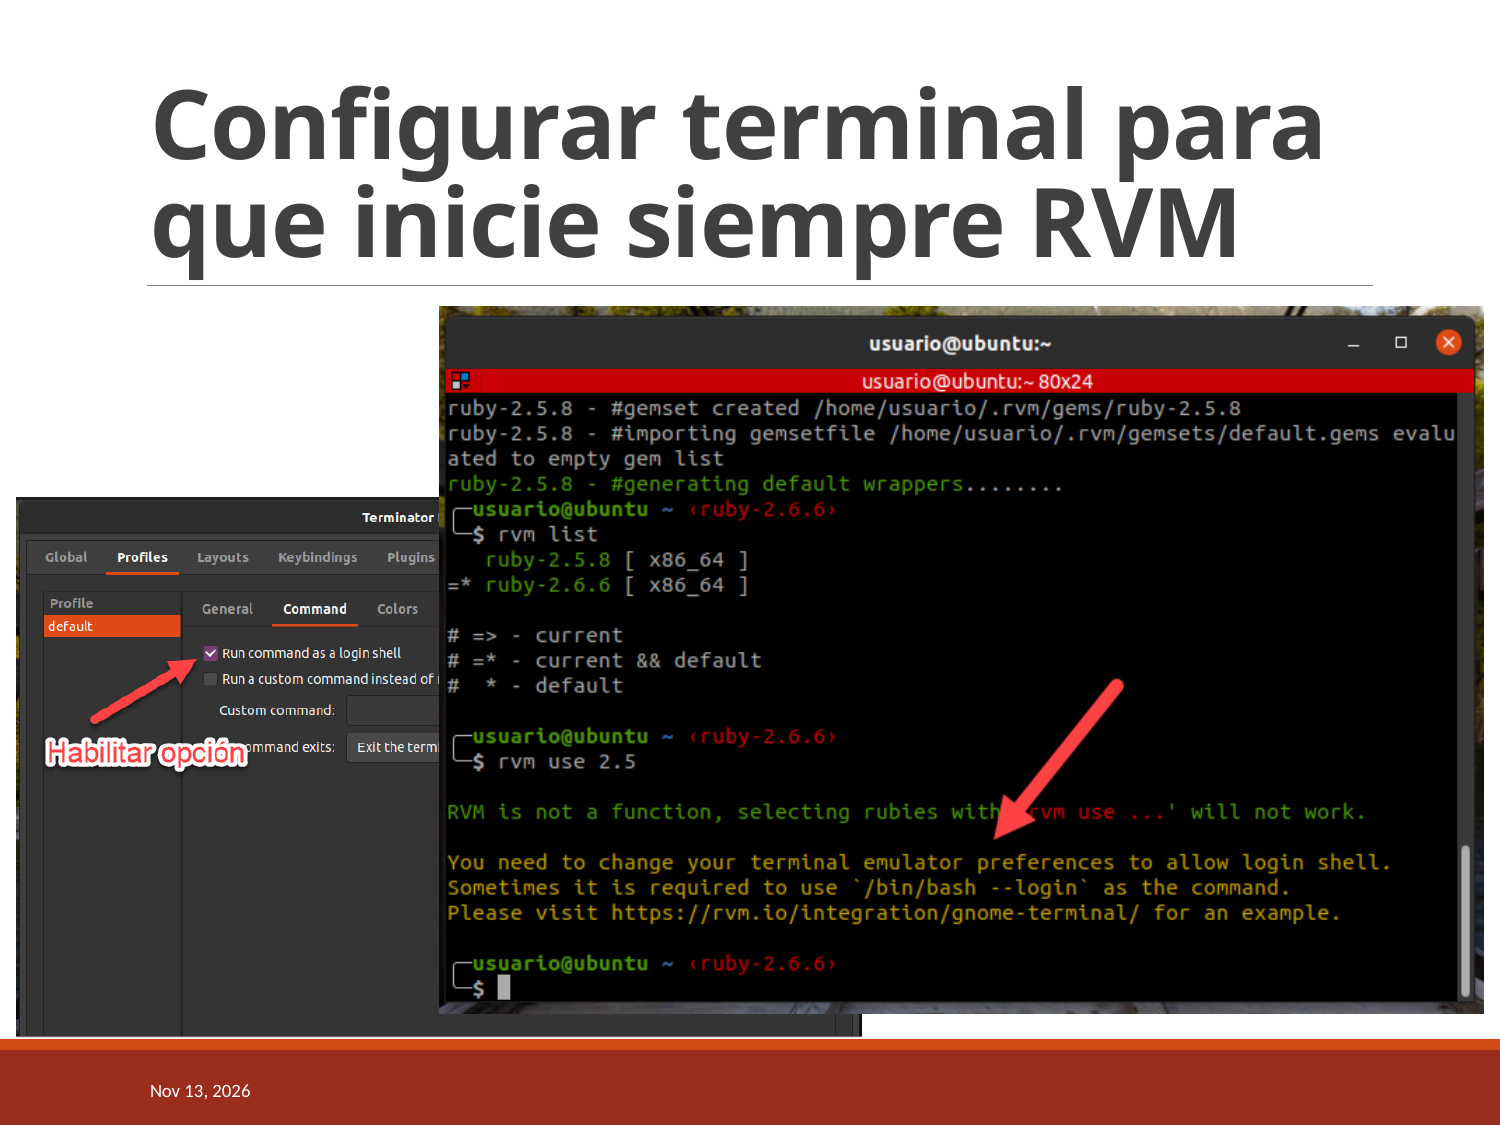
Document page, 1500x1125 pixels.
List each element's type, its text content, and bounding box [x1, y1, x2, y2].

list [438, 306, 1484, 1014]
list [16, 496, 863, 1039]
slide_number 25-Oct-22 [135, 1059, 440, 1120]
title Configurar terminal para que inicie siempre RVM [135, 47, 1373, 285]
